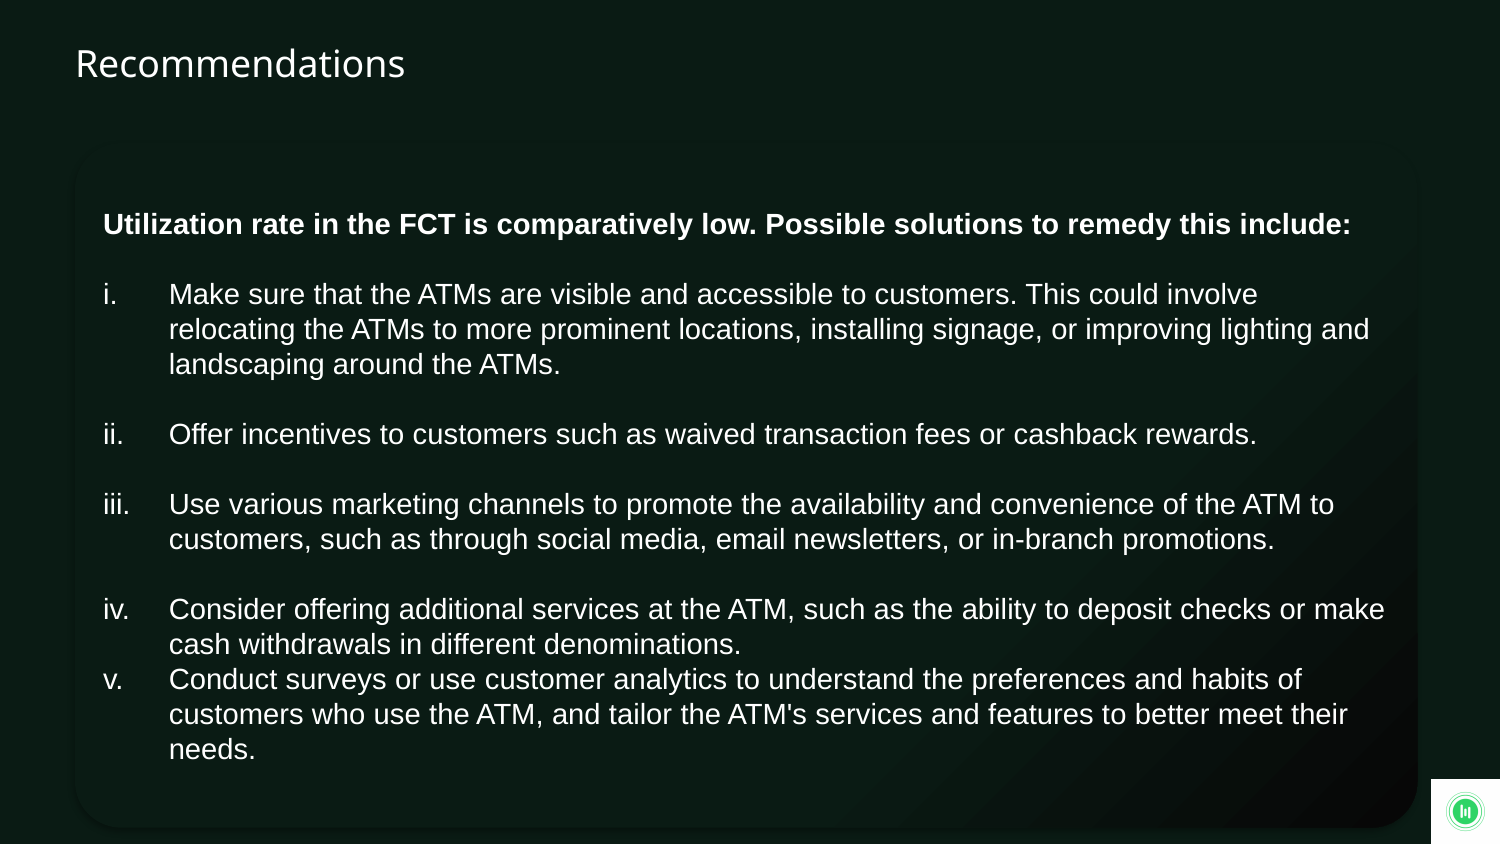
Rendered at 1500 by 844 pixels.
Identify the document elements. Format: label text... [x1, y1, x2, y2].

picture [1431, 779, 1500, 844]
title Recommendations [75, 31, 902, 100]
text_box Utilization rate in the FCT is comparatively low. Possible solutions to remedy this include: Make sure that the ATMs are visible and accessible to customers. This could involve relocating the ATMs to more prominent locations, installing signage, or improving lighting and landscaping around the ATMs. Offer incentives to customers such as waived transaction fees or cashback rewards. Use various marketing channels to promote the availability and convenience of the ATM to customers, such as through social media, email newsletters, or in-branch promotions. Consider offering additional services at the ATM, such as the ability to deposit checks or make cash withdrawals in different denominations. Conduct surveys or use customer analytics to understand the preferences and habits of customers who use the ATM, and tailor the ATM's services and features to better meet their needs. [72, 140, 1420, 830]
